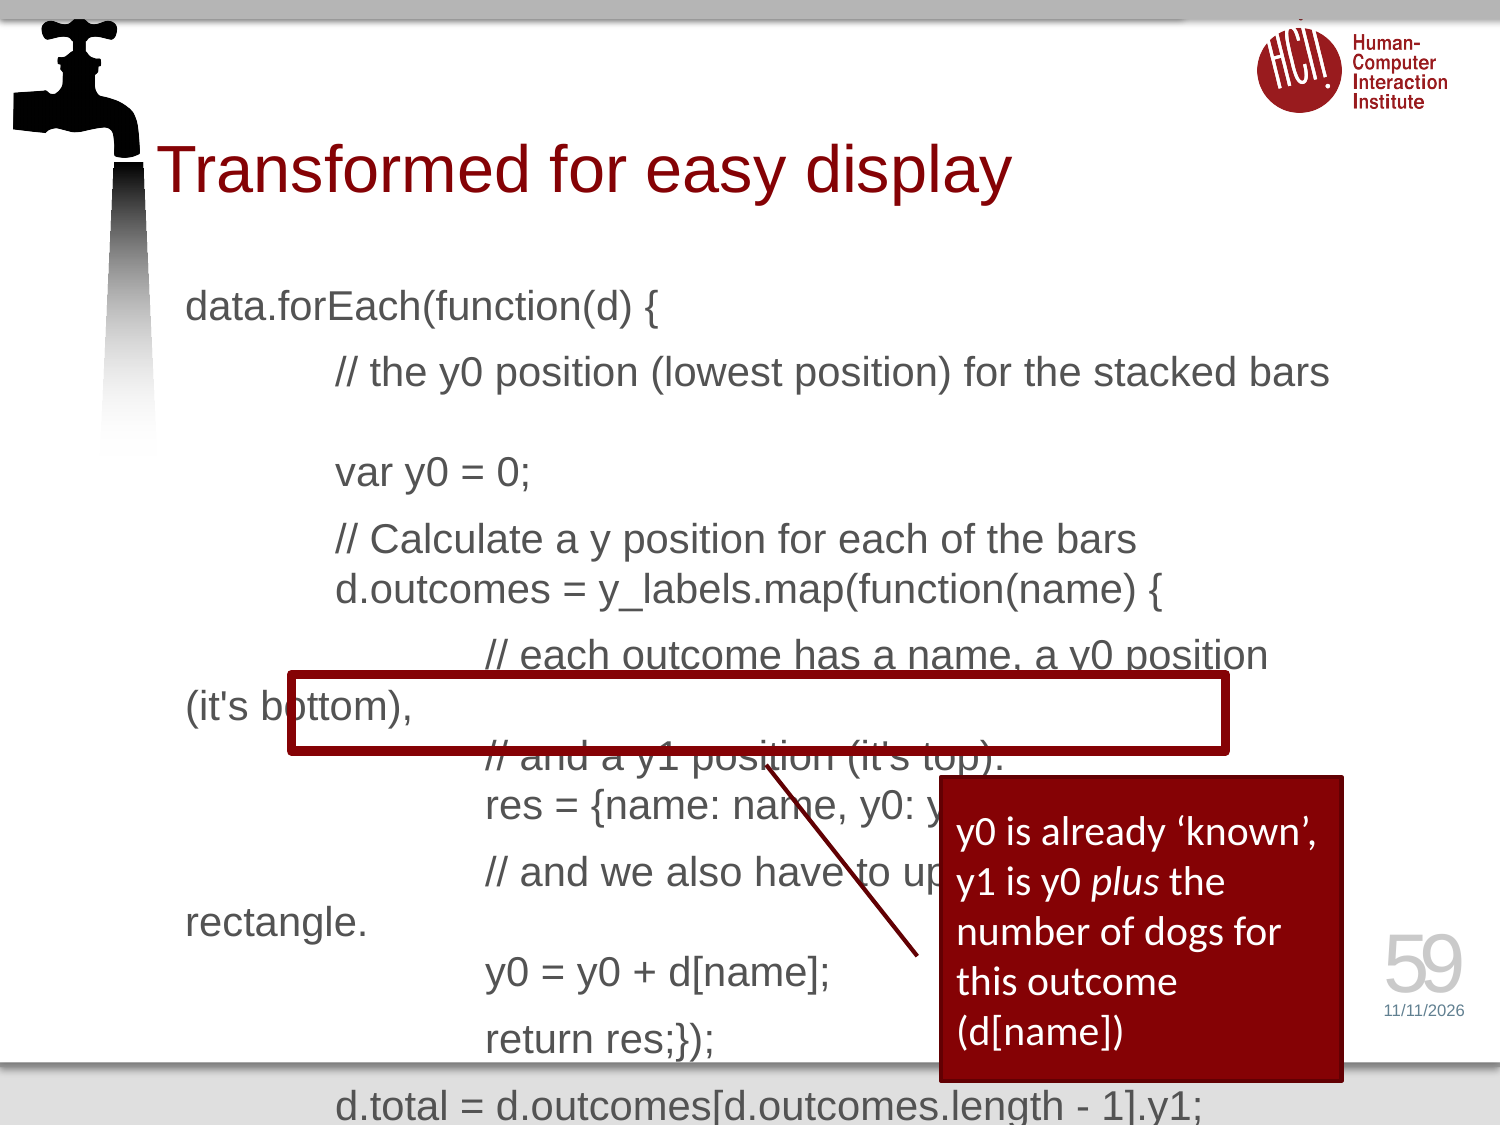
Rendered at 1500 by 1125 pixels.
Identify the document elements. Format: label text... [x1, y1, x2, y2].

slide_number 59 [1369, 924, 1479, 1009]
list data.forEach(function(d) { // the y0 position (lowest position) for the stacked bars var y0 = 0; // Calculate a y position for each of the bars d.outcomes = y_labels.map(function(name) { // each outcome has a name, a y0 position (it's bottom), // and a y1 position (it's top). res = {name: name, y0: y0, y1: y0 + d[name]}; // and we also have to update y0 for the next rectangle. y0 = y0 + d[name]; return res;}); d.total = d.outcomes[d.outcomes.length - 1].y1; }); [185, 278, 1342, 997]
text_box [289, 672, 1227, 753]
text_box y0 is already ‘known’, y1 is y0 plus the number of dogs for this outcome (d[name]) [764, 763, 919, 958]
text_box y0 is already ‘known’, y1 is y0 plus the number of dogs for this outcome (d[name]) [939, 775, 1344, 1083]
picture [13, 20, 140, 158]
footer [76, 1080, 1342, 1110]
picture [1257, 20, 1447, 113]
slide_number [1369, 1009, 1479, 1020]
title Transformed for easy display [156, 50, 1187, 214]
